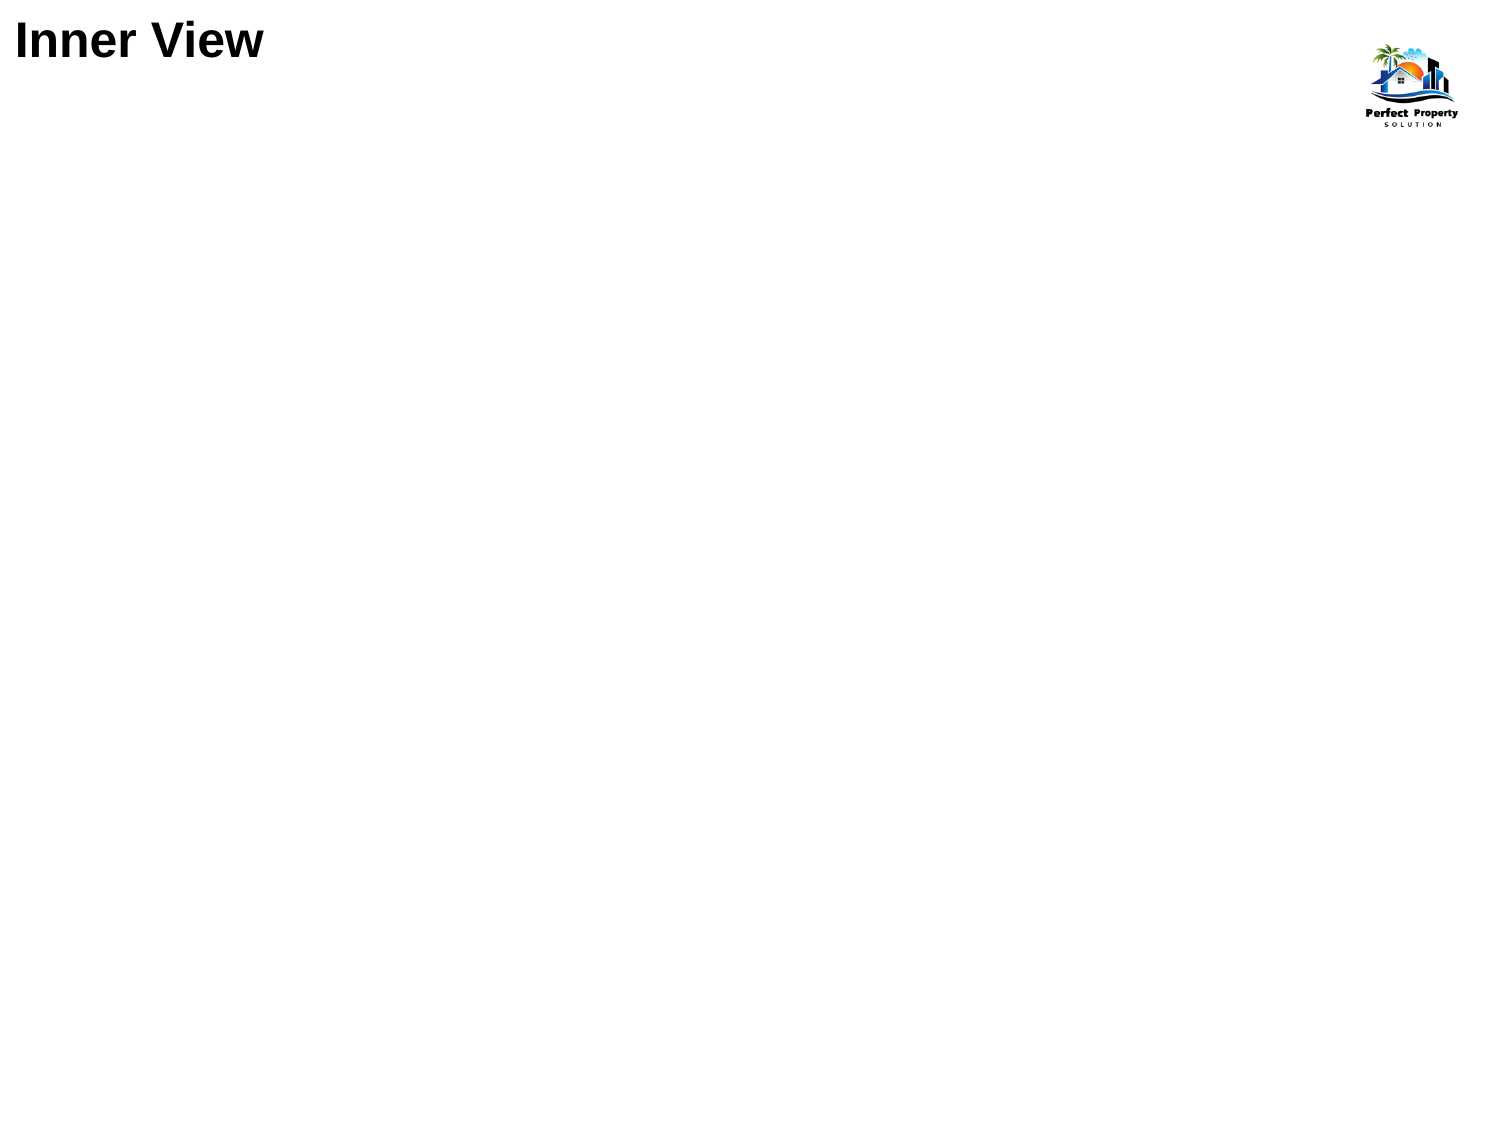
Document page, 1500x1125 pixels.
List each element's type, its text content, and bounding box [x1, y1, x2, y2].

picture [1324, 0, 1500, 176]
text_box Inner View [0, 0, 780, 75]
